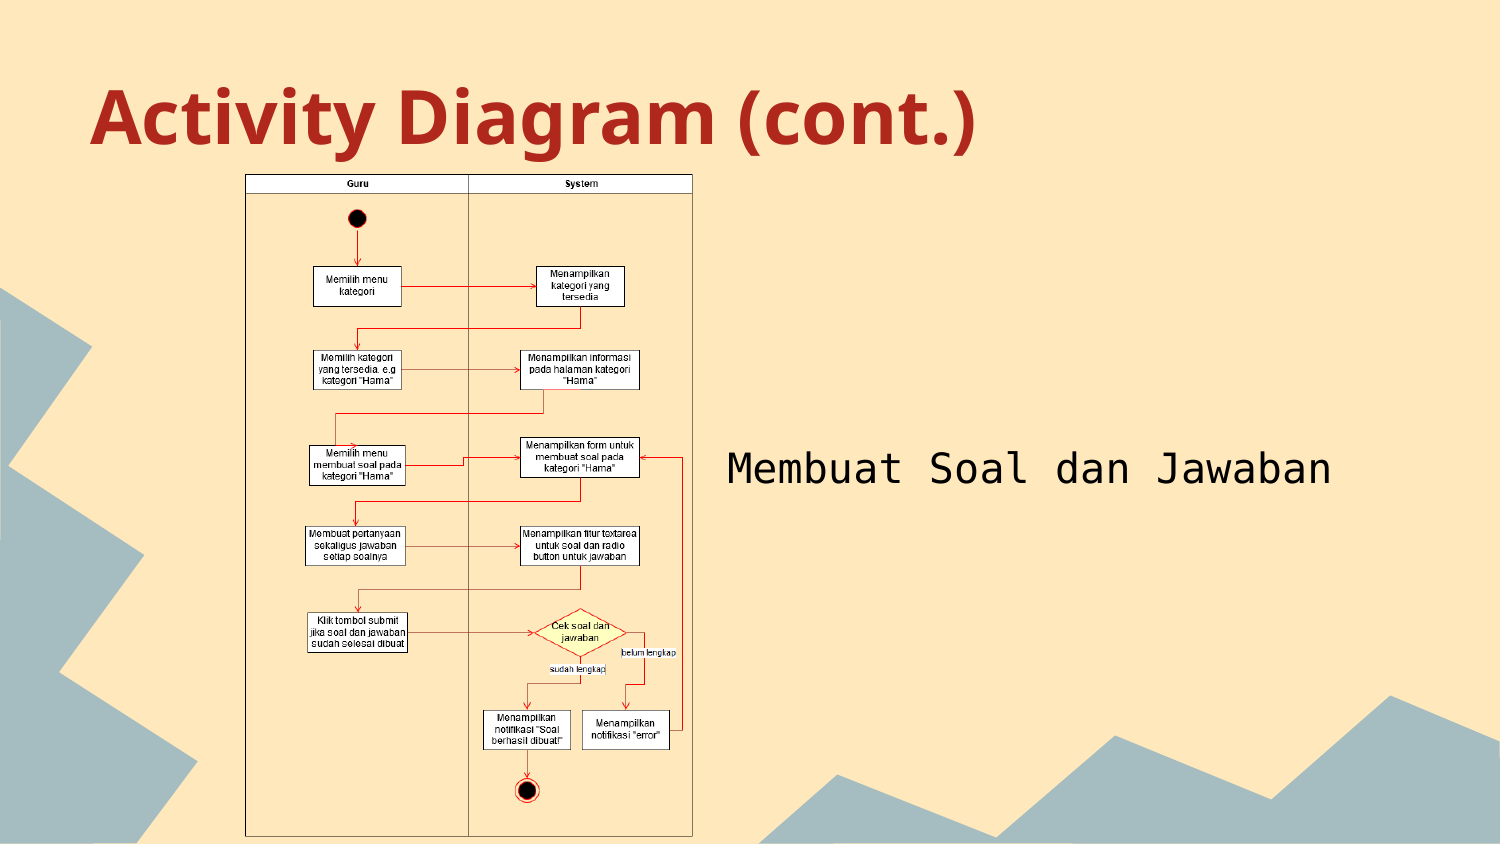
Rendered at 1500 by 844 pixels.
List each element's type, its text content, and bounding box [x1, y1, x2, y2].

picture [237, 166, 701, 844]
text_box Membuat Soal dan Jawaban [712, 434, 1350, 500]
title Activity Diagram (cont.) [75, 33, 1425, 175]
